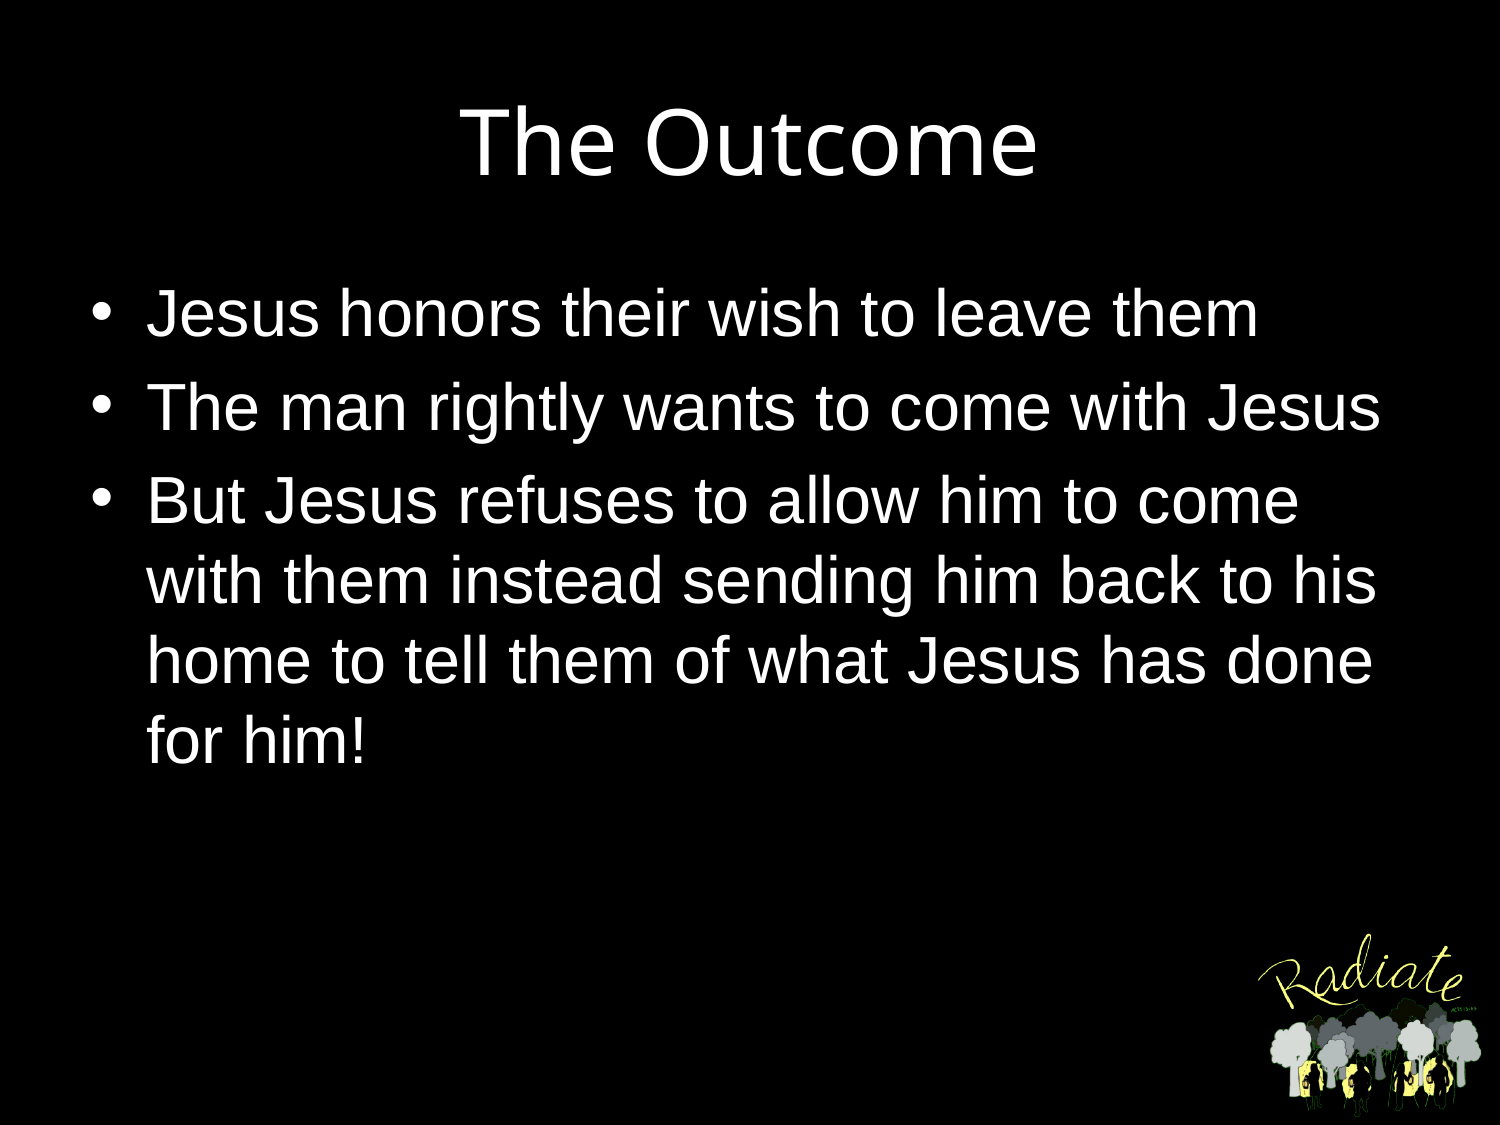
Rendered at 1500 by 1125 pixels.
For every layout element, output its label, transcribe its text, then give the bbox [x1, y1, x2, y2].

title The Outcome [75, 45, 1425, 233]
picture [1252, 924, 1488, 1125]
list Jesus honors their wish to leave them The man rightly wants to come with Jesus But Jesus refuses to allow him to come with them instead sending him back to his home to tell them of what Jesus has done for him! [75, 262, 1425, 950]
